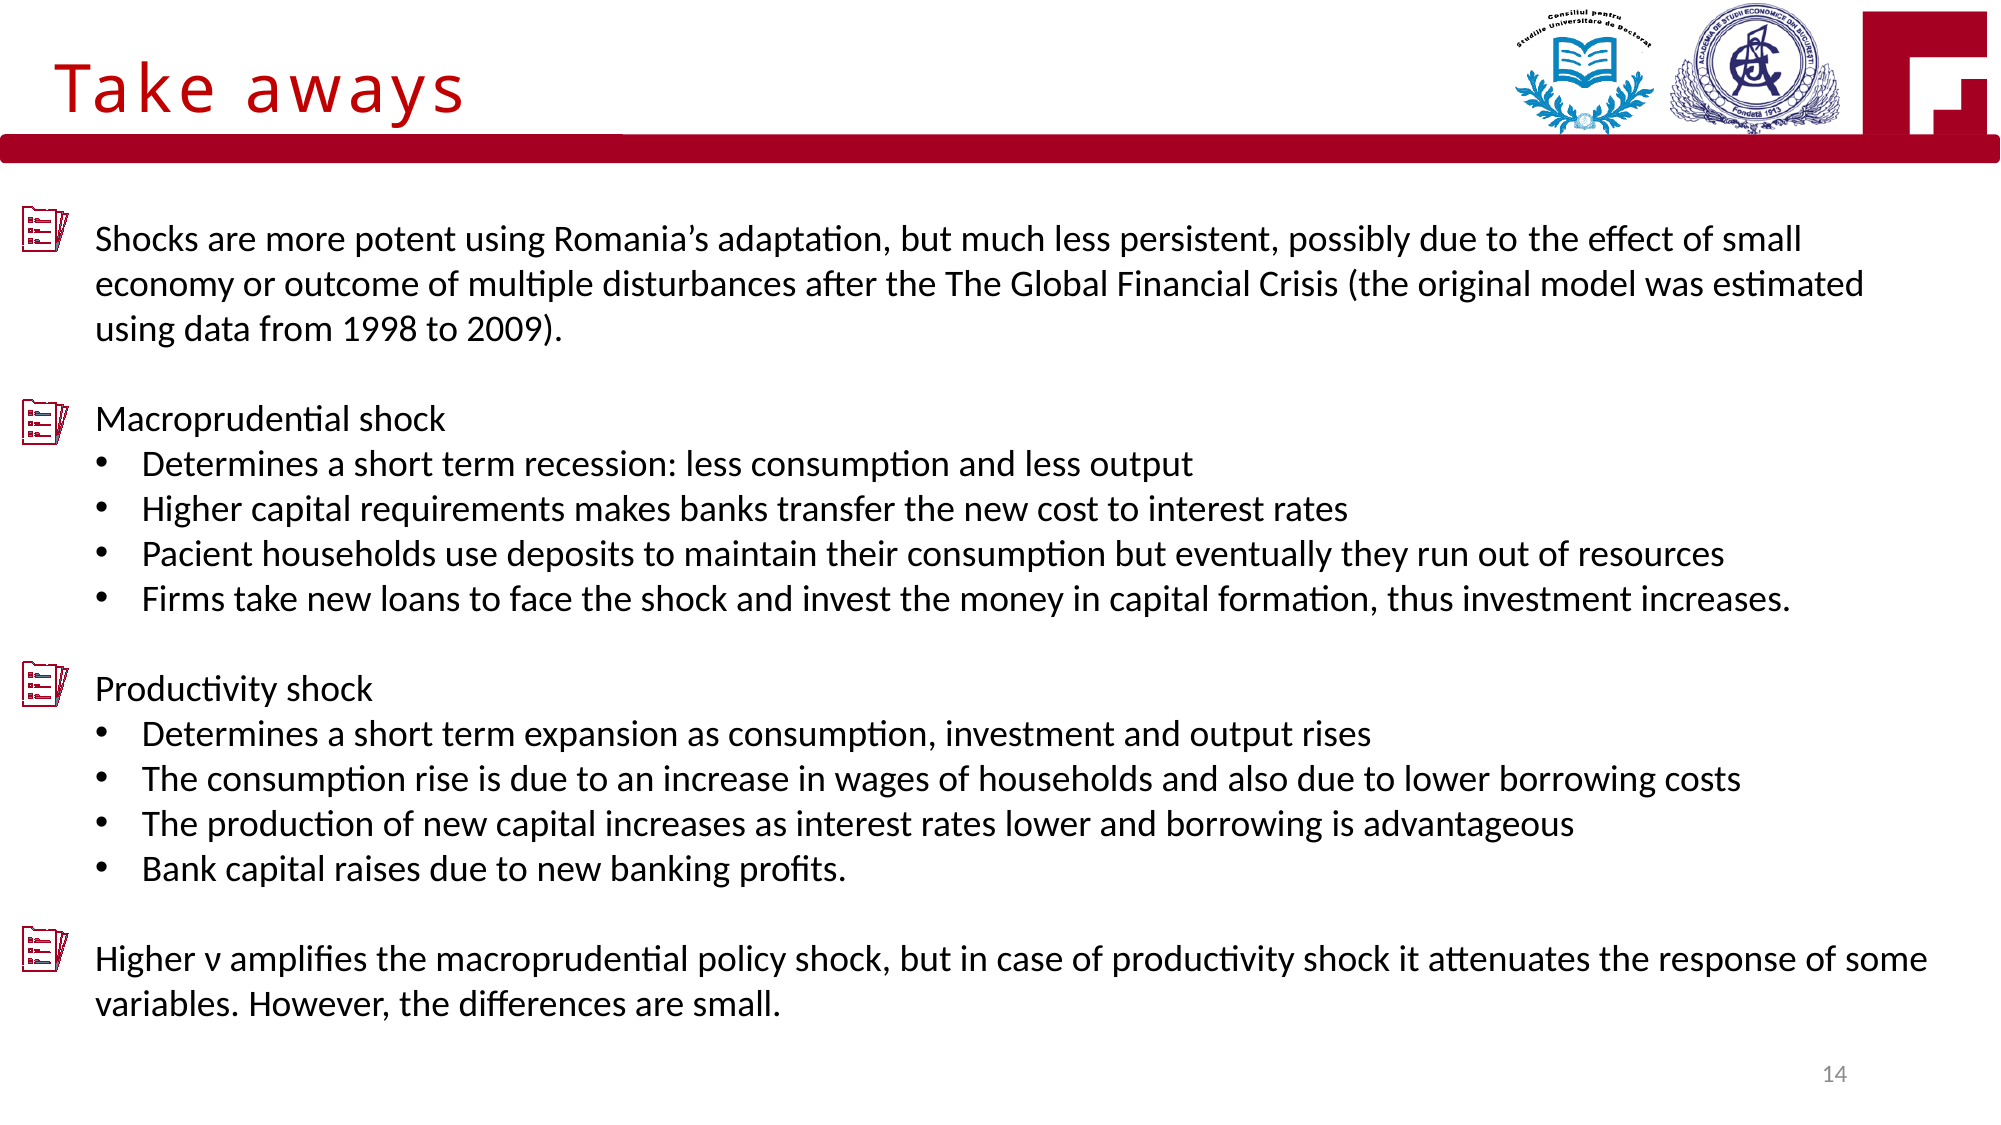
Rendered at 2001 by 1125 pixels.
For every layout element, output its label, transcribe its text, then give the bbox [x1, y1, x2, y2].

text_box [22, 661, 69, 707]
text_box Shocks are more potent using Romania’s adaptation, but much less persistent, possibly due to the effect of small economy or outcome of multiple disturbances after the The Global Financial Crisis (the original model was estimated using data from 1998 to 2009). Macroprudential shock Determines a short term recession: less consumption and less output Higher capital requirements makes banks transfer the new cost to interest rates Pacient households use deposits to maintain their consumption but eventually they run out of resources Firms take new loans to face the shock and invest the money in capital formation, thus investment increases. Productivity shock Determines a short term expansion as consumption, investment and output rises The consumption rise is due to an increase in wages of households and also due to lower borrowing costs The production of new capital increases as interest rates lower and borrowing is advantageous Bank capital raises due to new banking profits. Higher ν amplifies the macroprudential policy shock, but in case of productivity shock it attenuates the response of some variables. However, the differences are small. [80, 206, 1965, 1077]
text_box [0, 133, 2000, 165]
picture [1862, 11, 1987, 135]
text_box Take aways [40, 37, 1515, 133]
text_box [22, 926, 69, 972]
picture [1670, 3, 1840, 136]
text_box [22, 399, 69, 445]
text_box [22, 206, 69, 252]
slide_number 14 [1412, 1077, 1863, 1103]
picture [1515, 0, 1654, 136]
